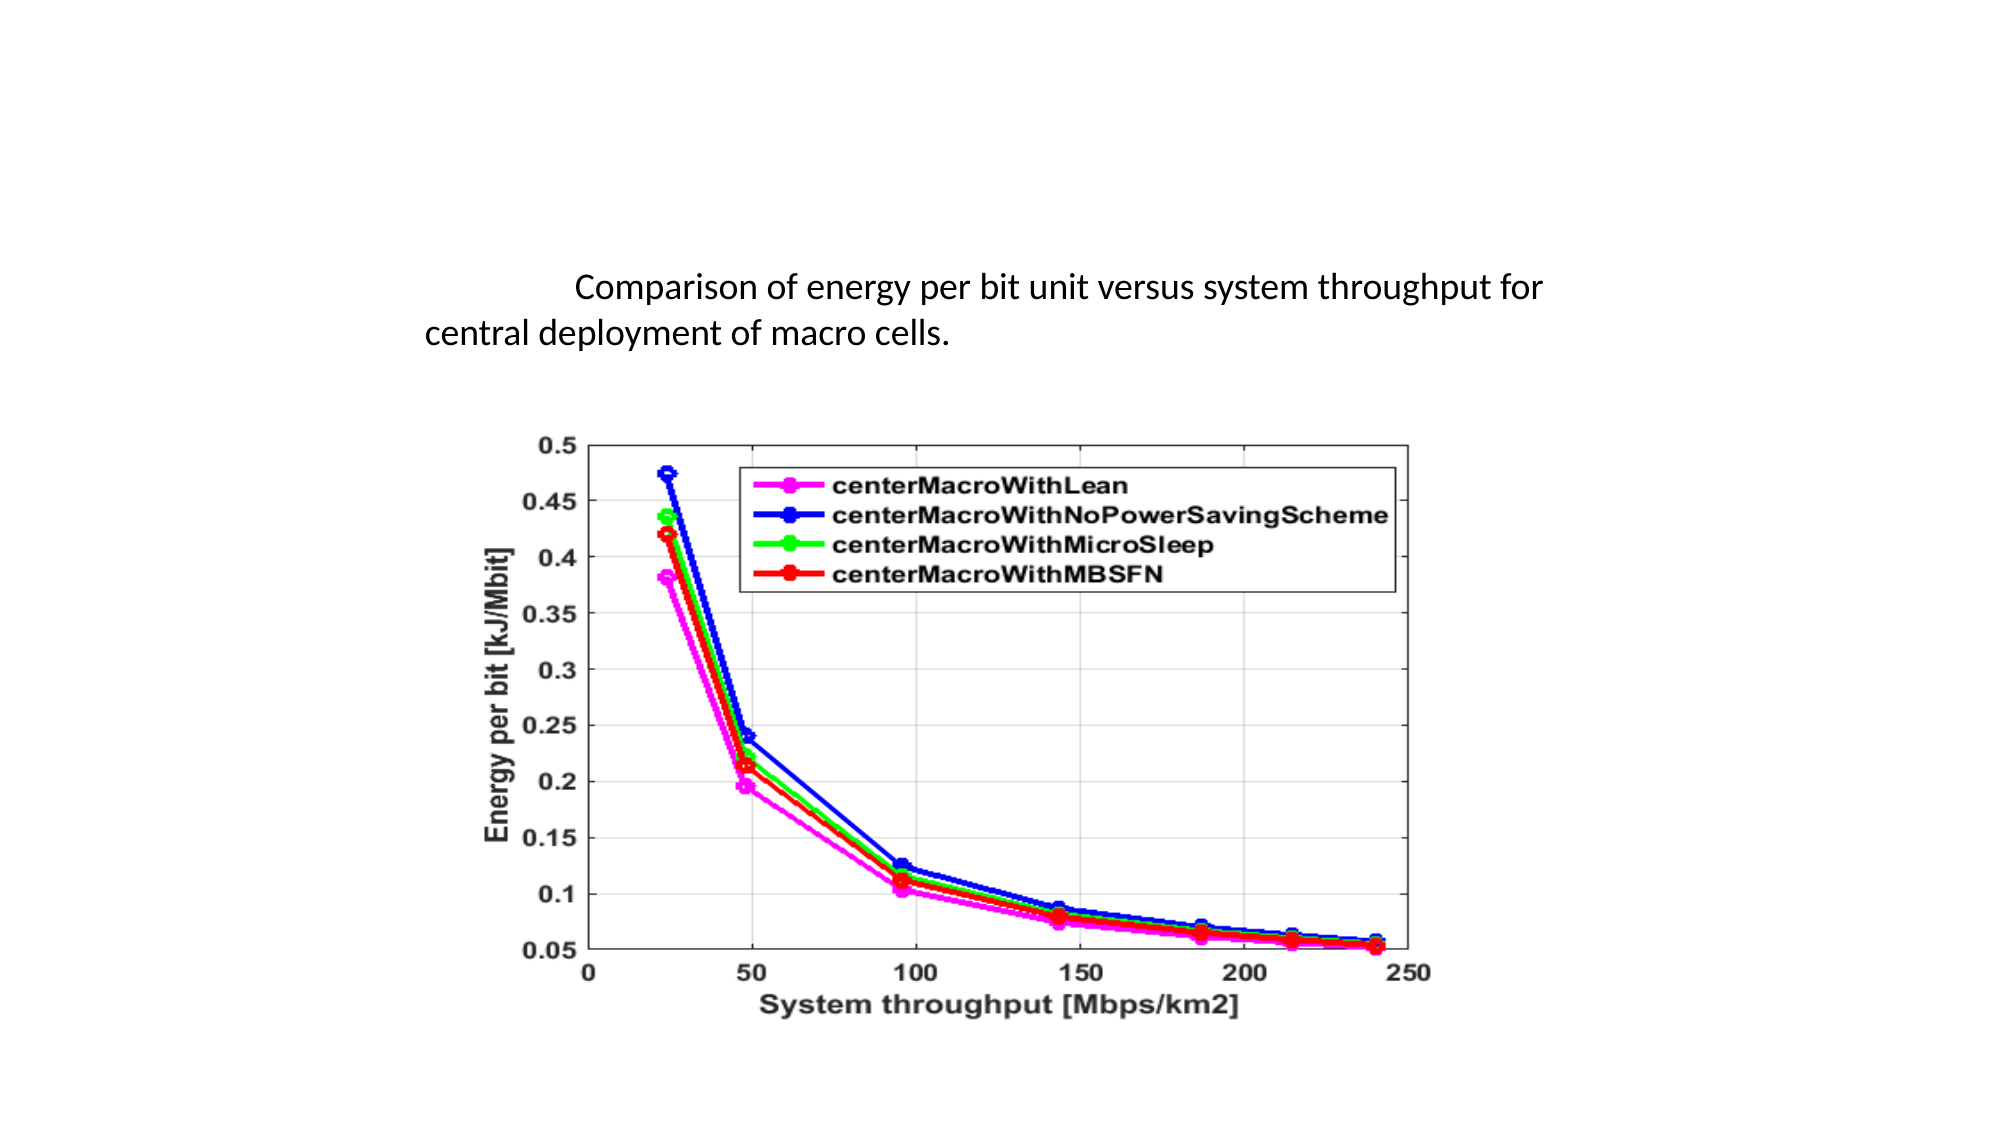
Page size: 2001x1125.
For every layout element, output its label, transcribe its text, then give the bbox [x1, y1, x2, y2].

text_box Comparison of energy per bit unit versus system throughput for central deployment of macro cells. [335, 255, 1665, 361]
picture [451, 399, 1509, 1021]
